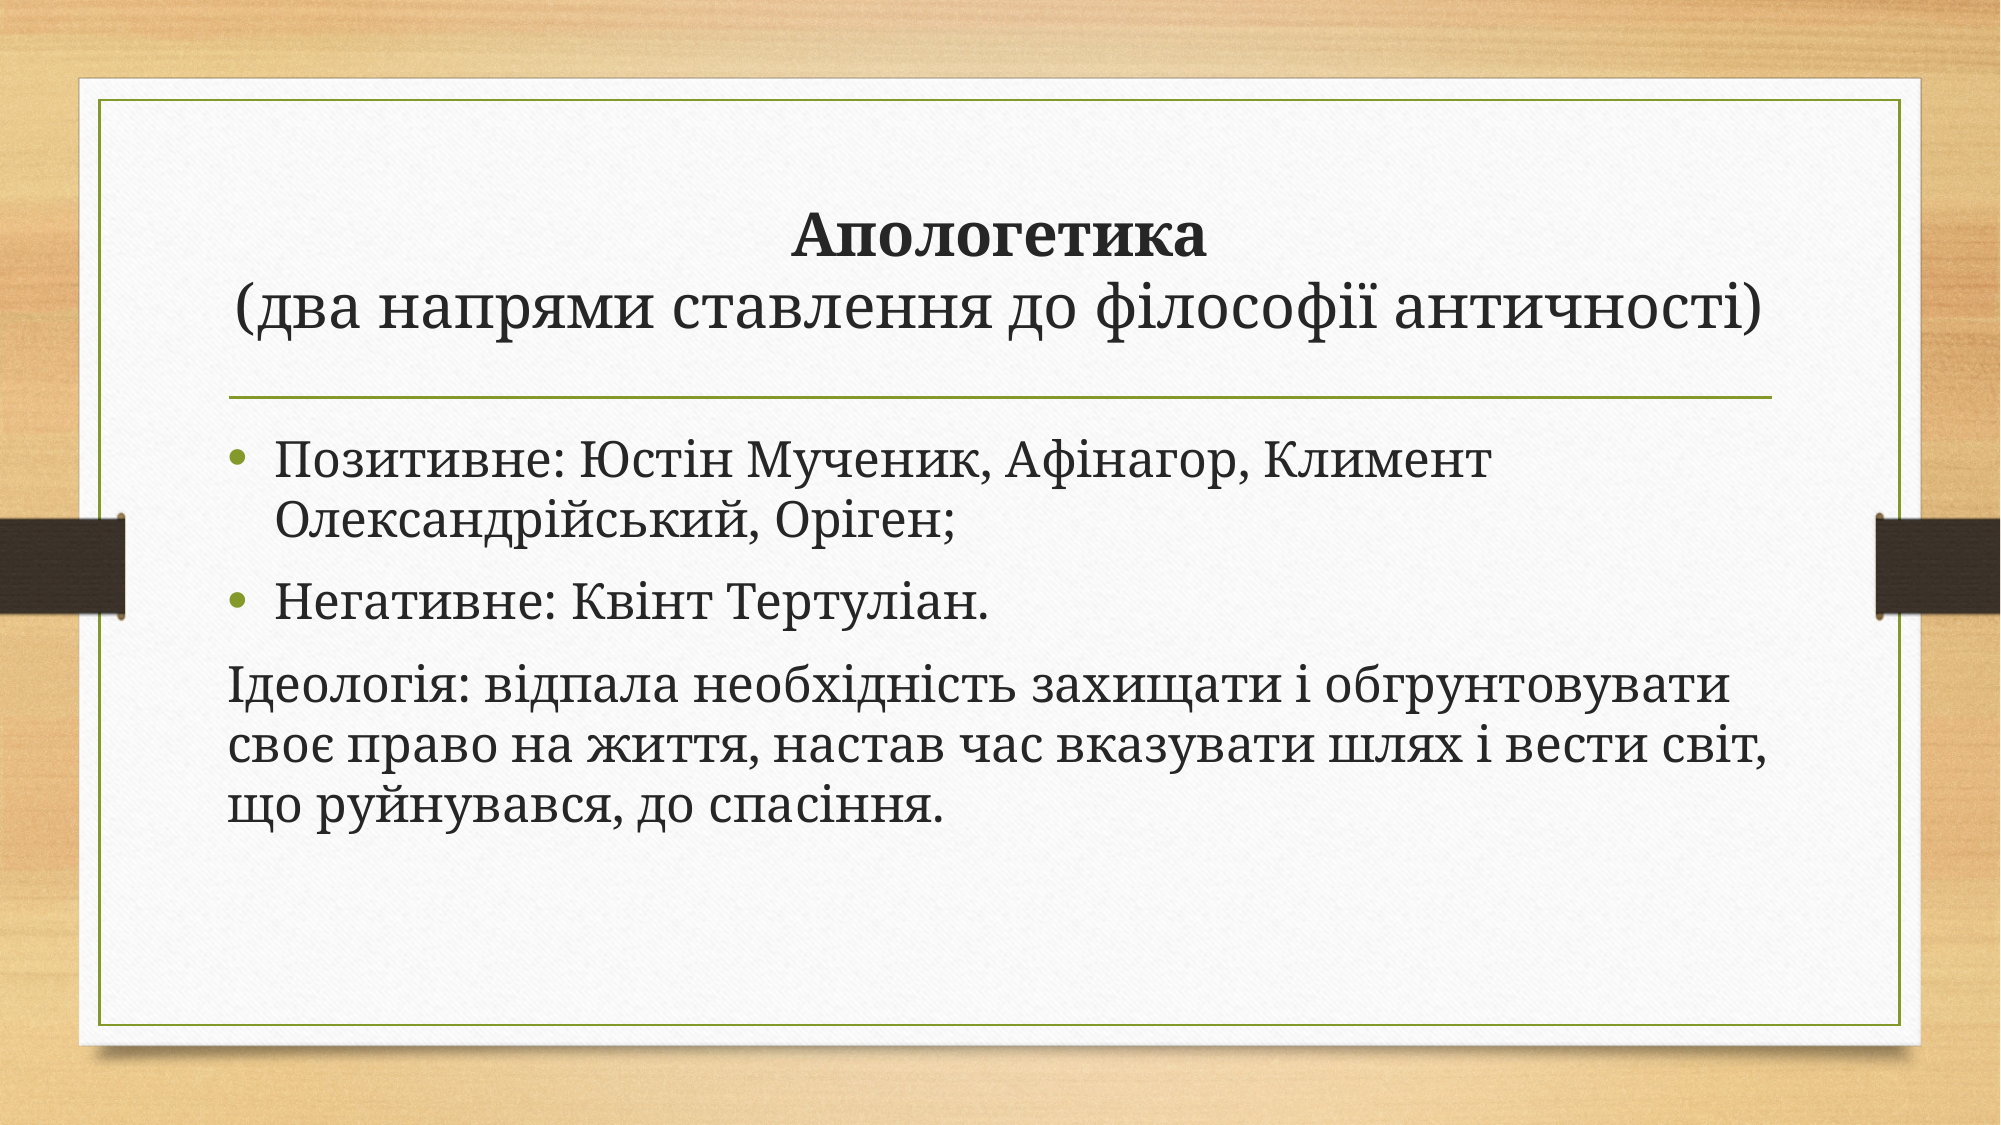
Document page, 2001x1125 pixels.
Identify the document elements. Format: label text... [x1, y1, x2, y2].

list Позитивне: Юстін Мученик, Афінагор, Климент Олександрійський, Оріген; Негативне: Квінт Тертуліан. Ідеологія: відпала необхідність захищати і обгрунтовувати своє право на життя, настав час вказувати шлях і вести світ, що руйнувався, до спасіння. [212, 419, 1788, 964]
picture [0, 0, 2001, 1125]
title Апологетика (два напрями ставлення до філософії античності) [212, 161, 1788, 375]
